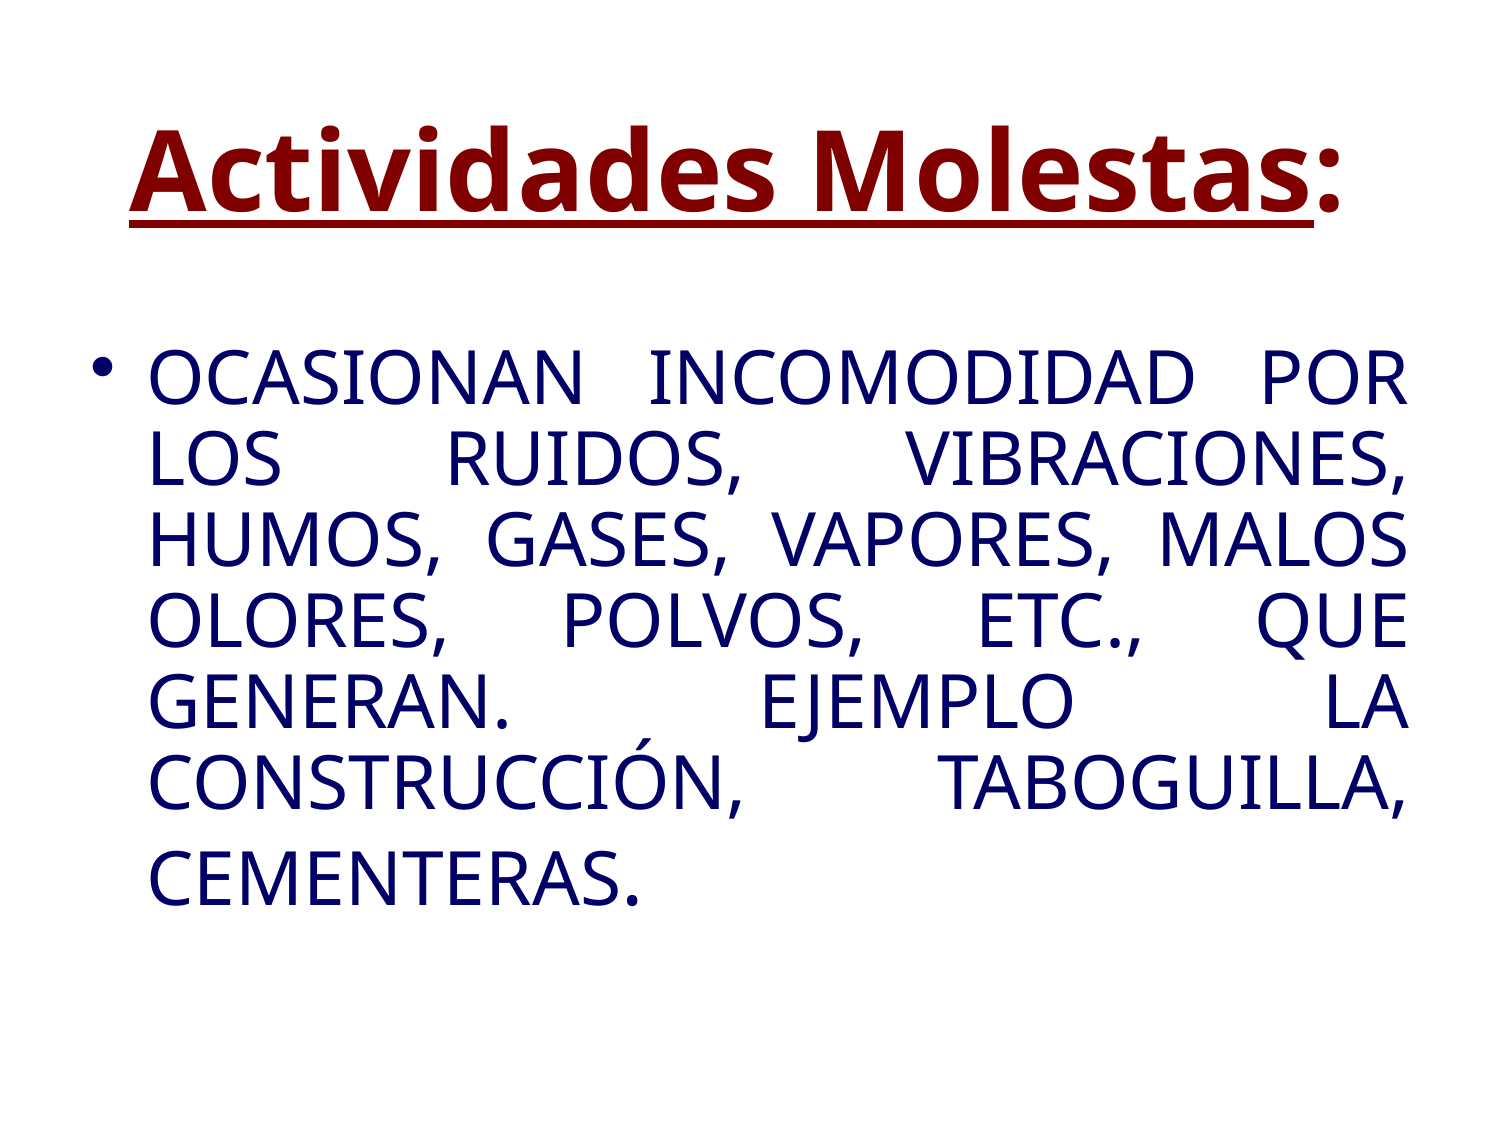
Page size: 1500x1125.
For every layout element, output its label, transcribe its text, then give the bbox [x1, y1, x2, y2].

list OCASIONAN INCOMODIDAD POR LOS RUIDOS, VIBRACIONES, HUMOS, GASES, VAPORES, MALOS OLORES, POLVOS, ETC., QUE GENERAN. EJEMPLO LA CONSTRUCCIÓN, TABOGUILLA, CEMENTERAS. [75, 332, 1425, 1075]
title Actividades Molestas: [50, 45, 1425, 288]
